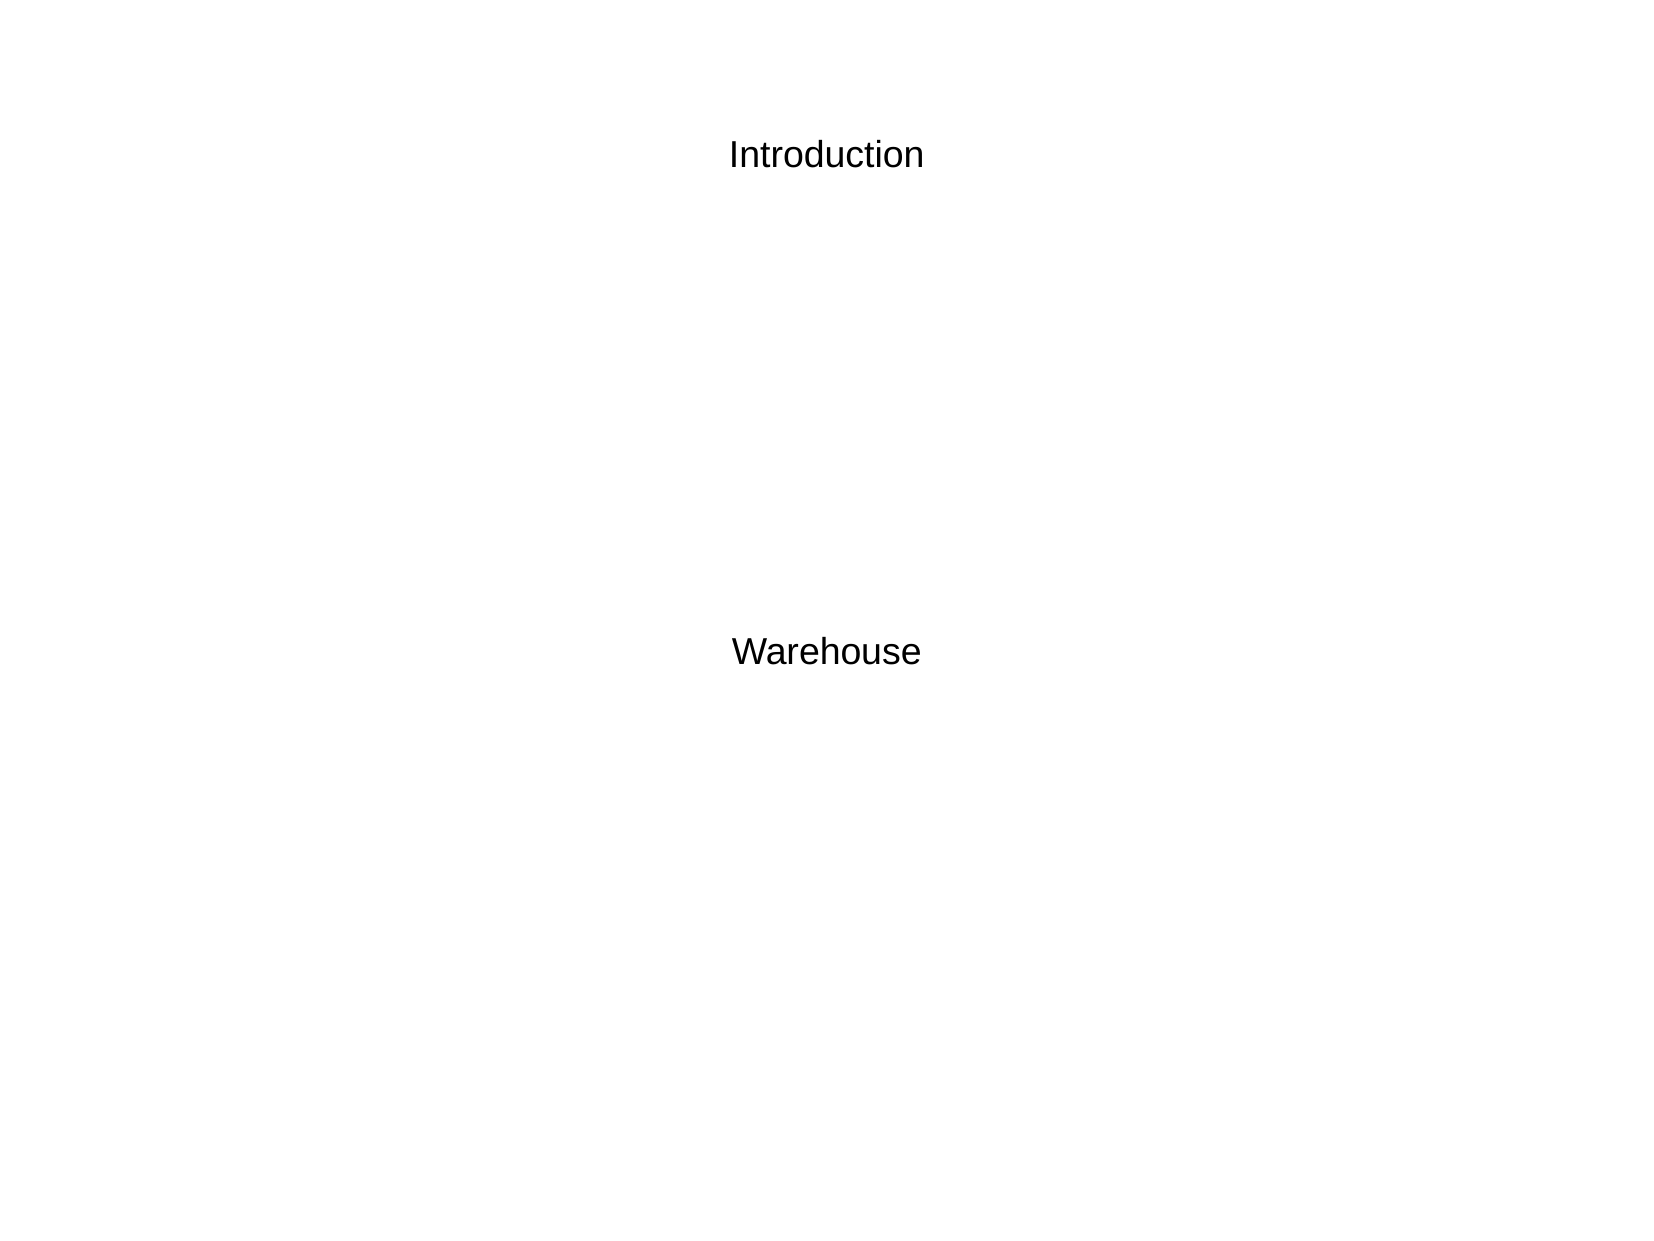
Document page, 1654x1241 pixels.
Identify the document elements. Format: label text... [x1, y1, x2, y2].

text_box Introduction [82, 49, 1571, 257]
text_box Warehouse [82, 290, 1571, 1010]
